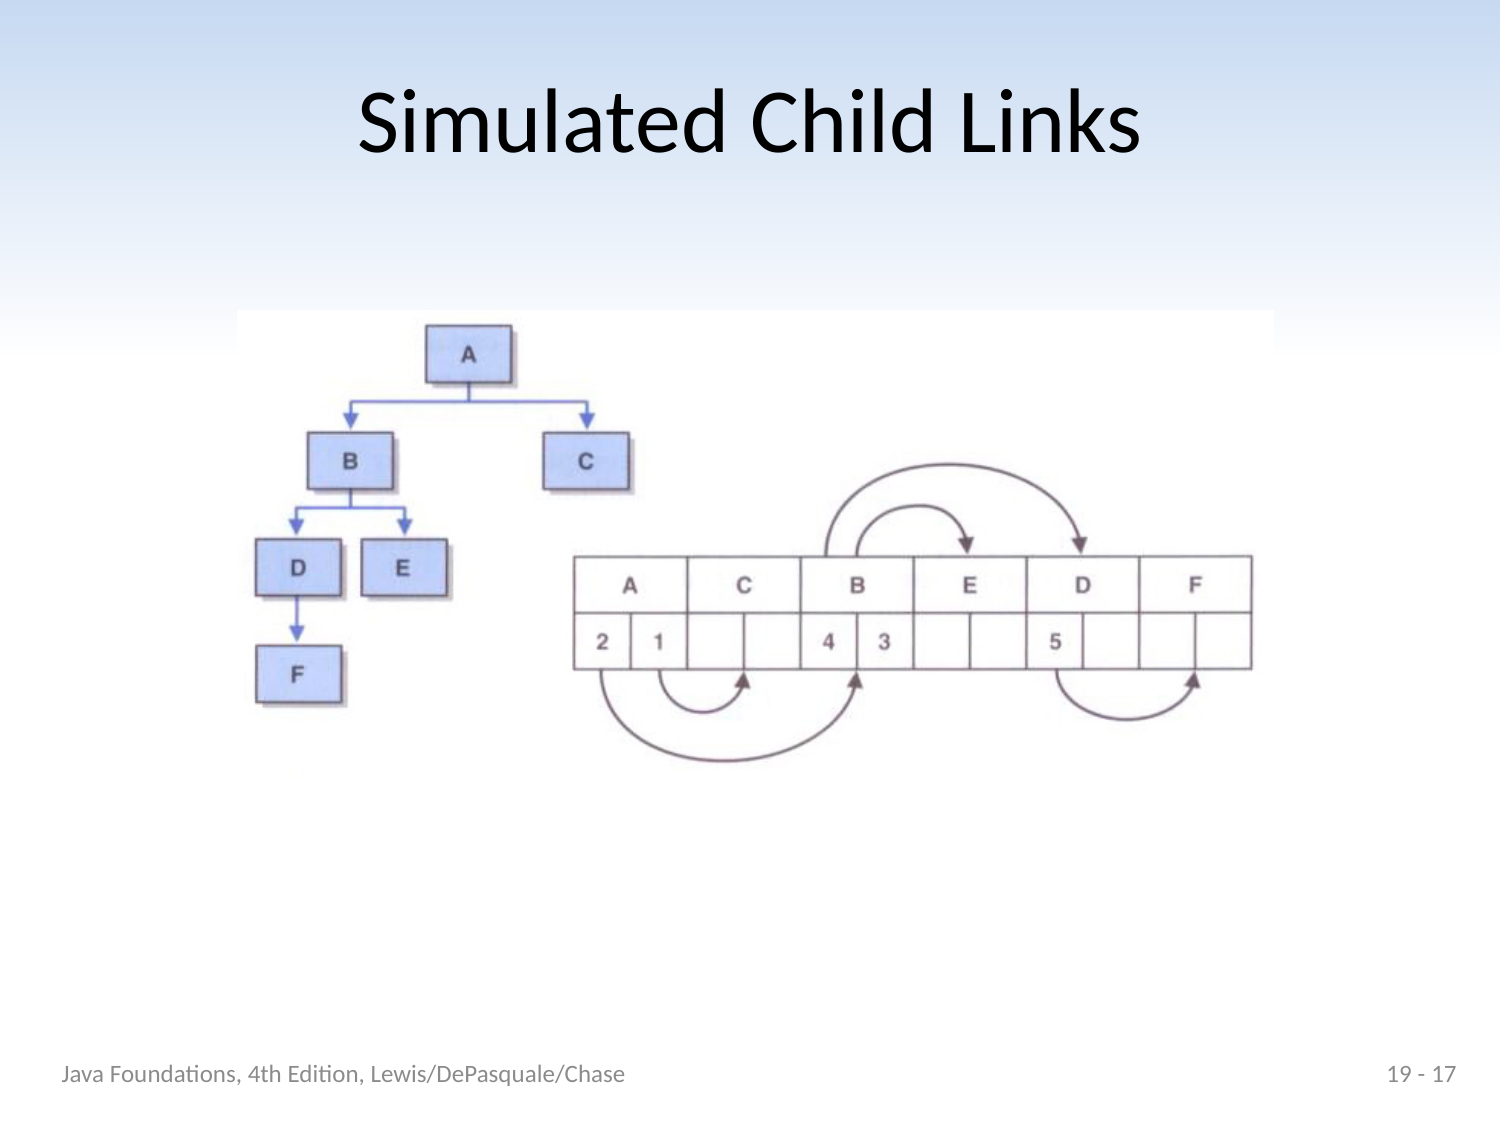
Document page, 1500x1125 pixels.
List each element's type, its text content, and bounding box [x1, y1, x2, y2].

picture [237, 310, 1275, 778]
slide_number 19 - 17 [1121, 1042, 1472, 1103]
title Simulated Child Links [28, 45, 1473, 186]
footer Java Foundations, 4th Edition, Lewis/DePasquale/Chase [46, 1042, 1121, 1103]
